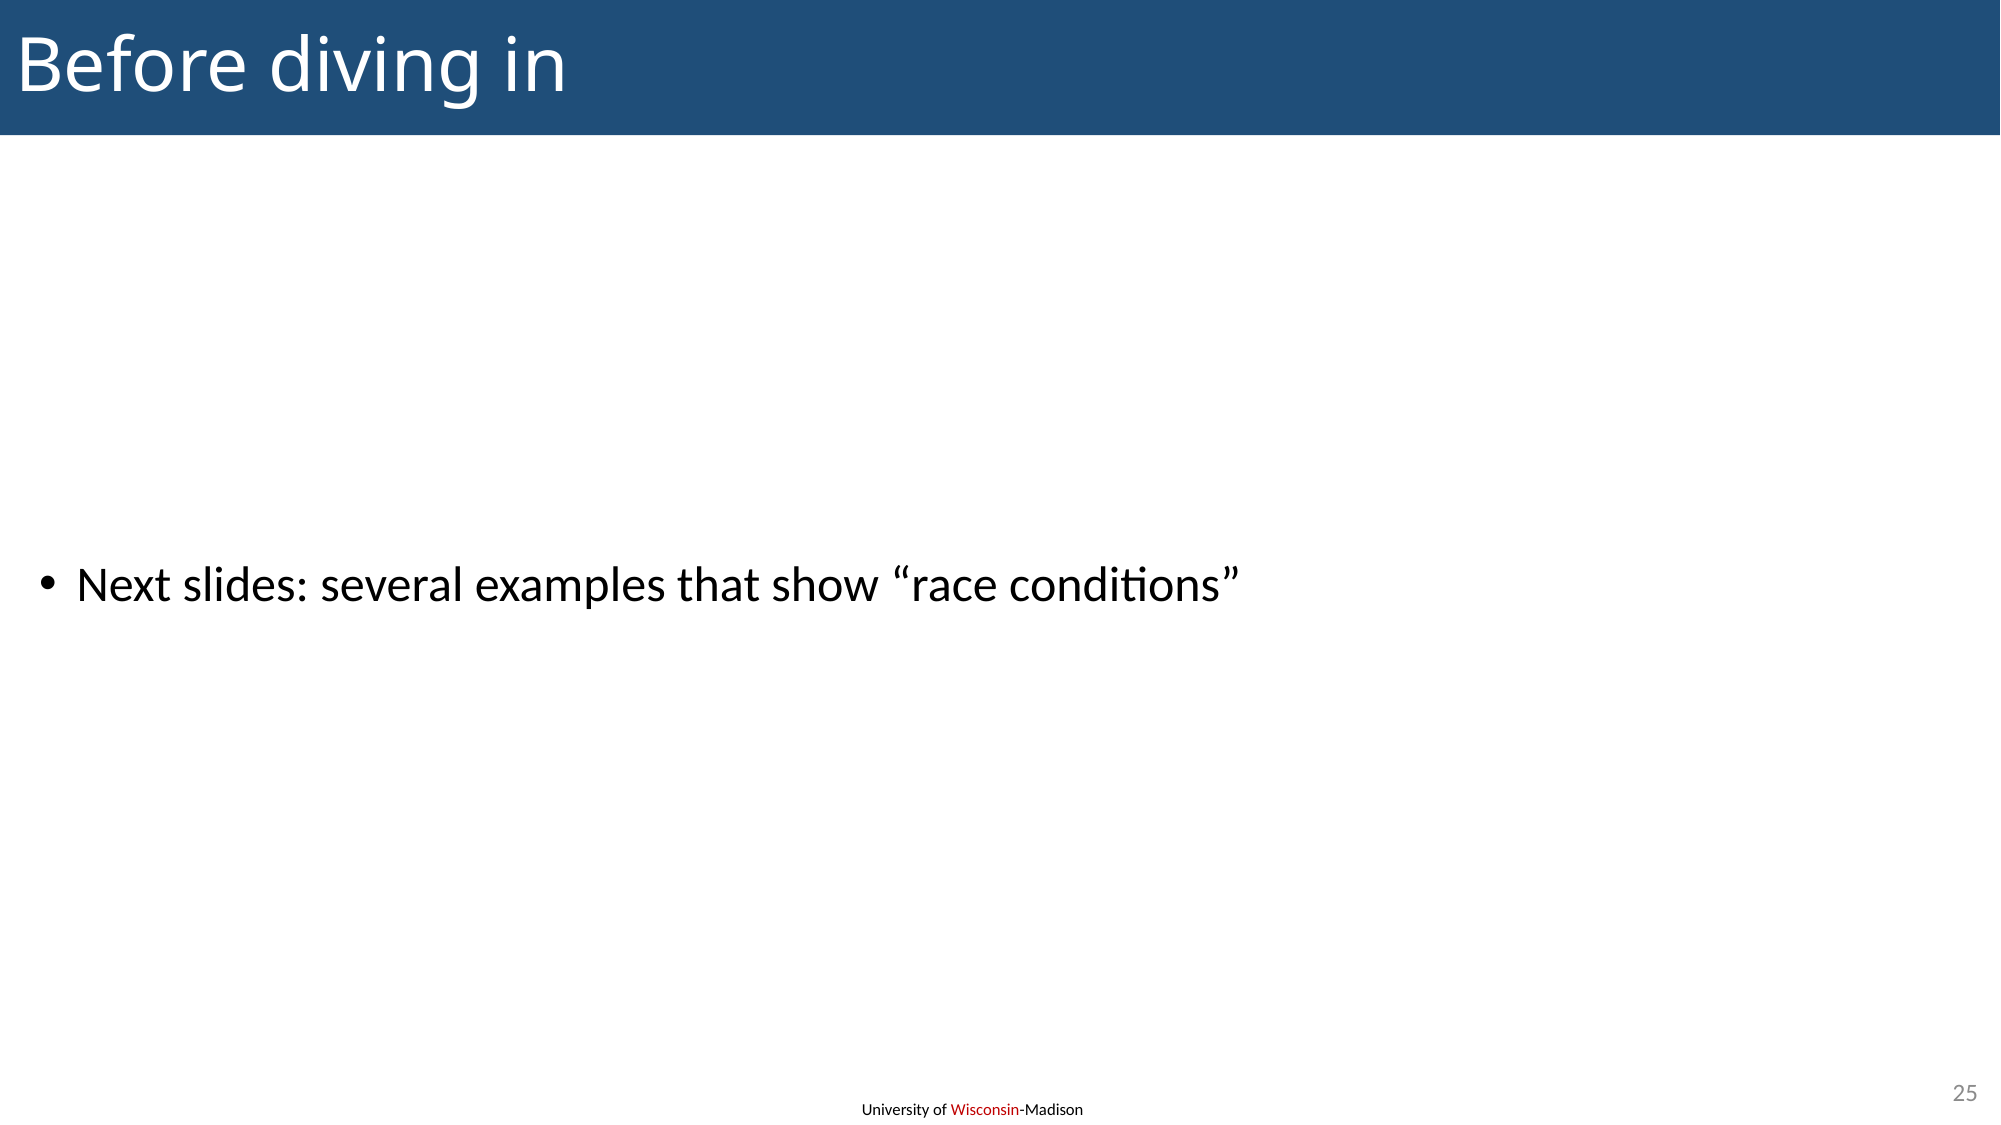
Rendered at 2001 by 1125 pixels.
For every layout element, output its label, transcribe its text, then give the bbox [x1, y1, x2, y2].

slide_number 25 [1879, 1069, 1994, 1114]
title Before diving in [0, 0, 2000, 136]
list Next slides: several examples that show “race conditions” [24, 245, 1987, 1055]
